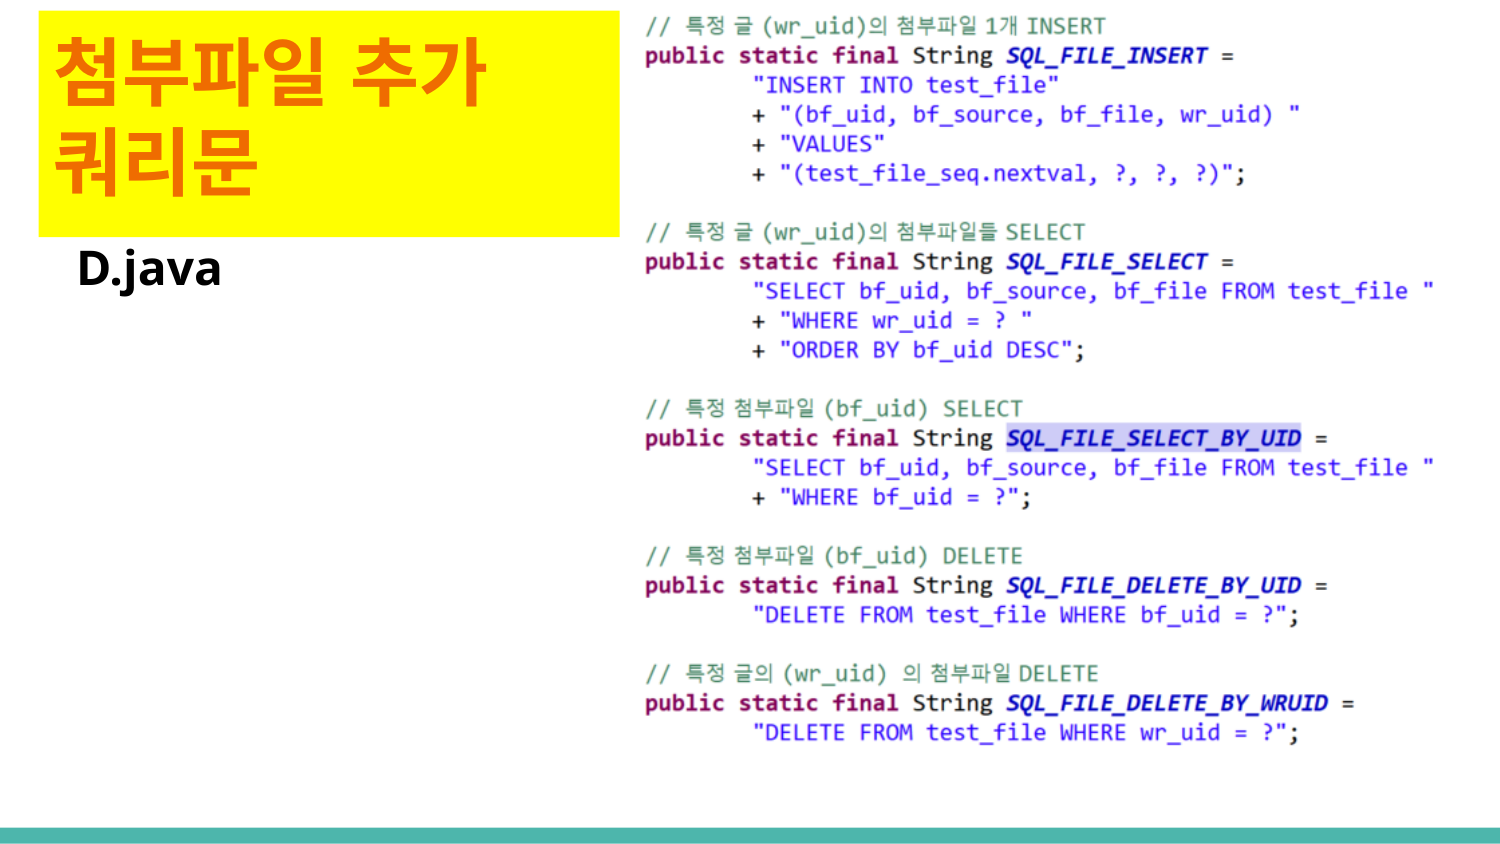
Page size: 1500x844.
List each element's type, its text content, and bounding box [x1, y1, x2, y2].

text_box D.java [61, 222, 431, 368]
title 첨부파일 추가 쿼리문 [38, 10, 620, 238]
picture [636, 8, 1470, 768]
